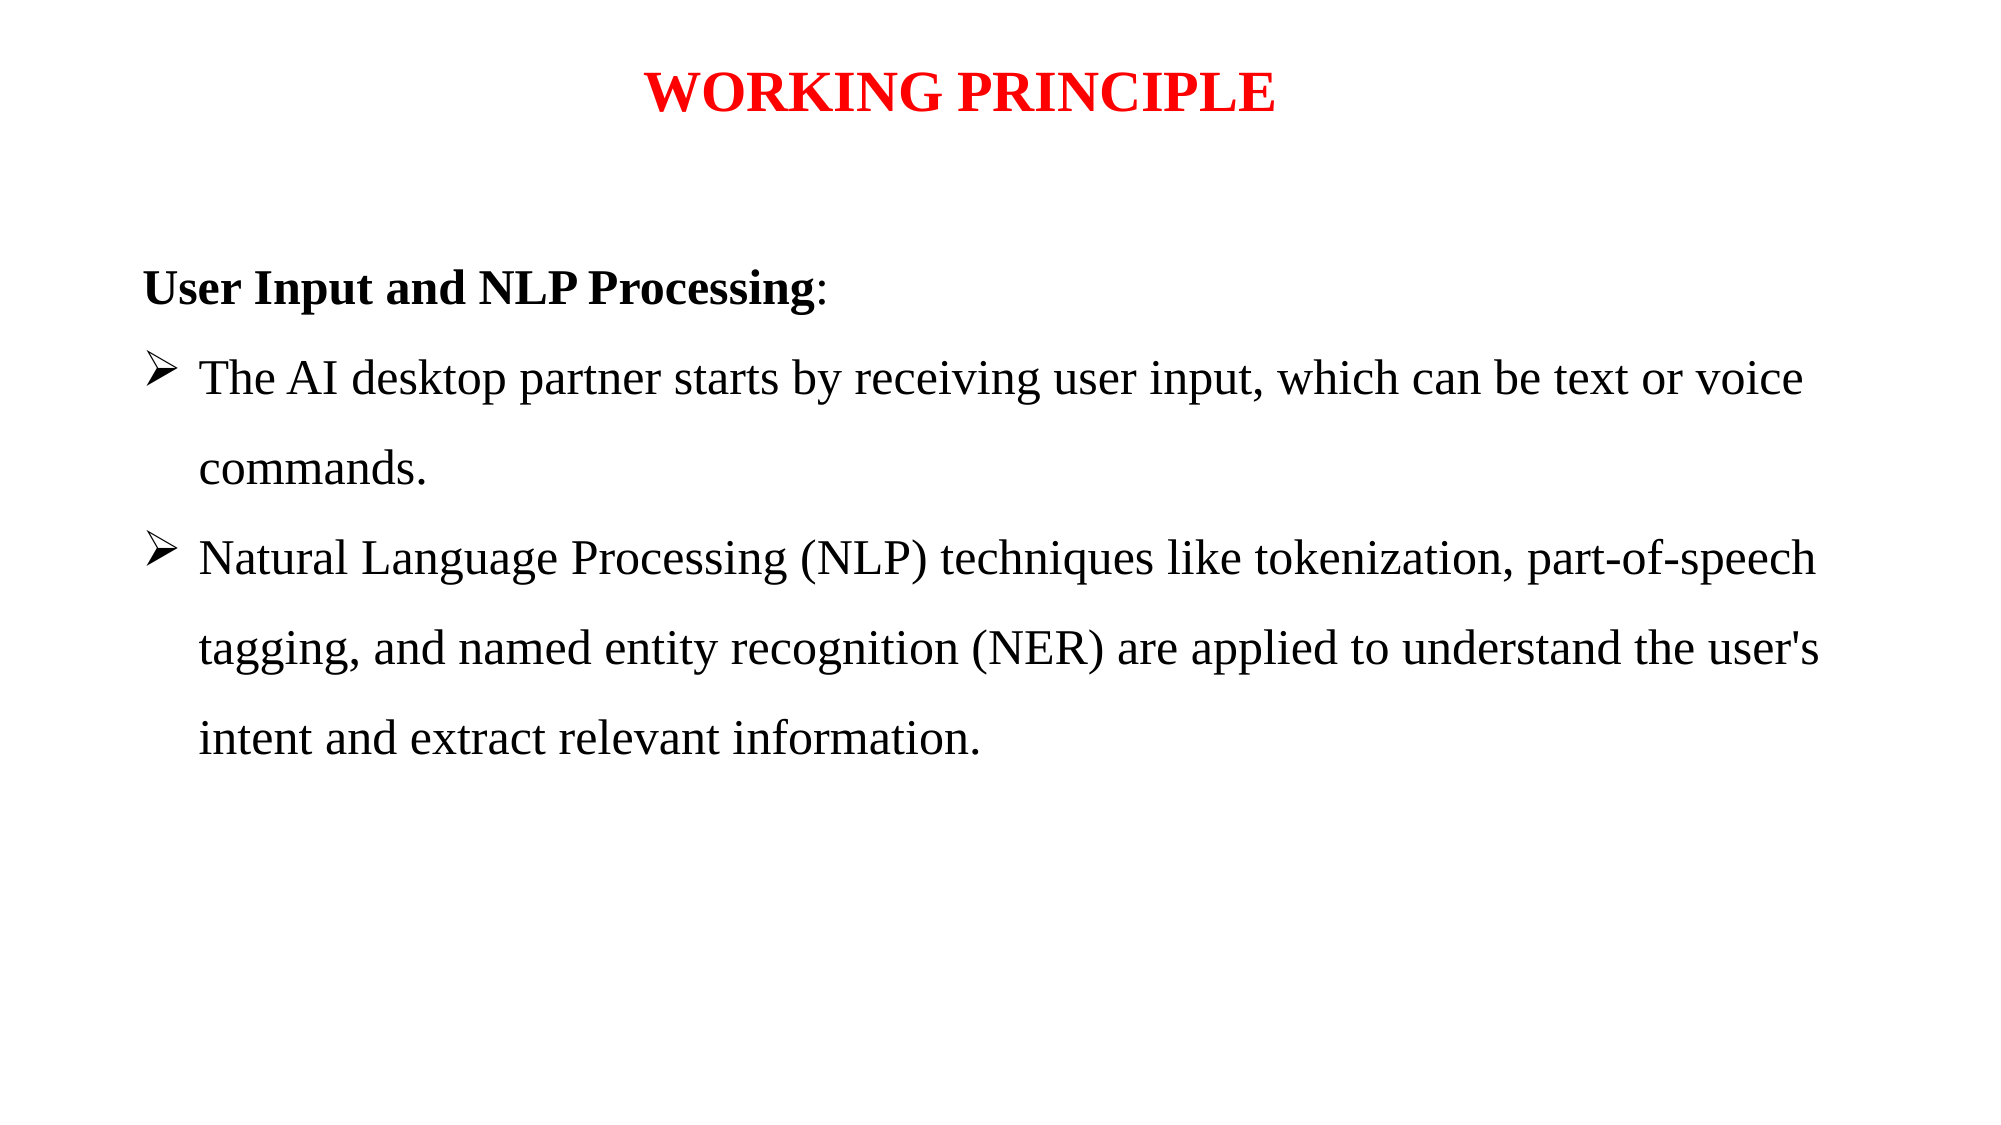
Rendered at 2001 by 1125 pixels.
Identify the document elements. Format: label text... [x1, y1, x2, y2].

text_box WORKING PRINCIPLE [628, 46, 1629, 131]
text_box User Input and NLP Processing: The AI desktop partner starts by receiving user input, which can be text or voice commands. Natural Language Processing (NLP) techniques like tokenization, part-of-speech tagging, and named entity recognition (NER) are applied to understand the user's intent and extract relevant information. [127, 216, 1963, 772]
